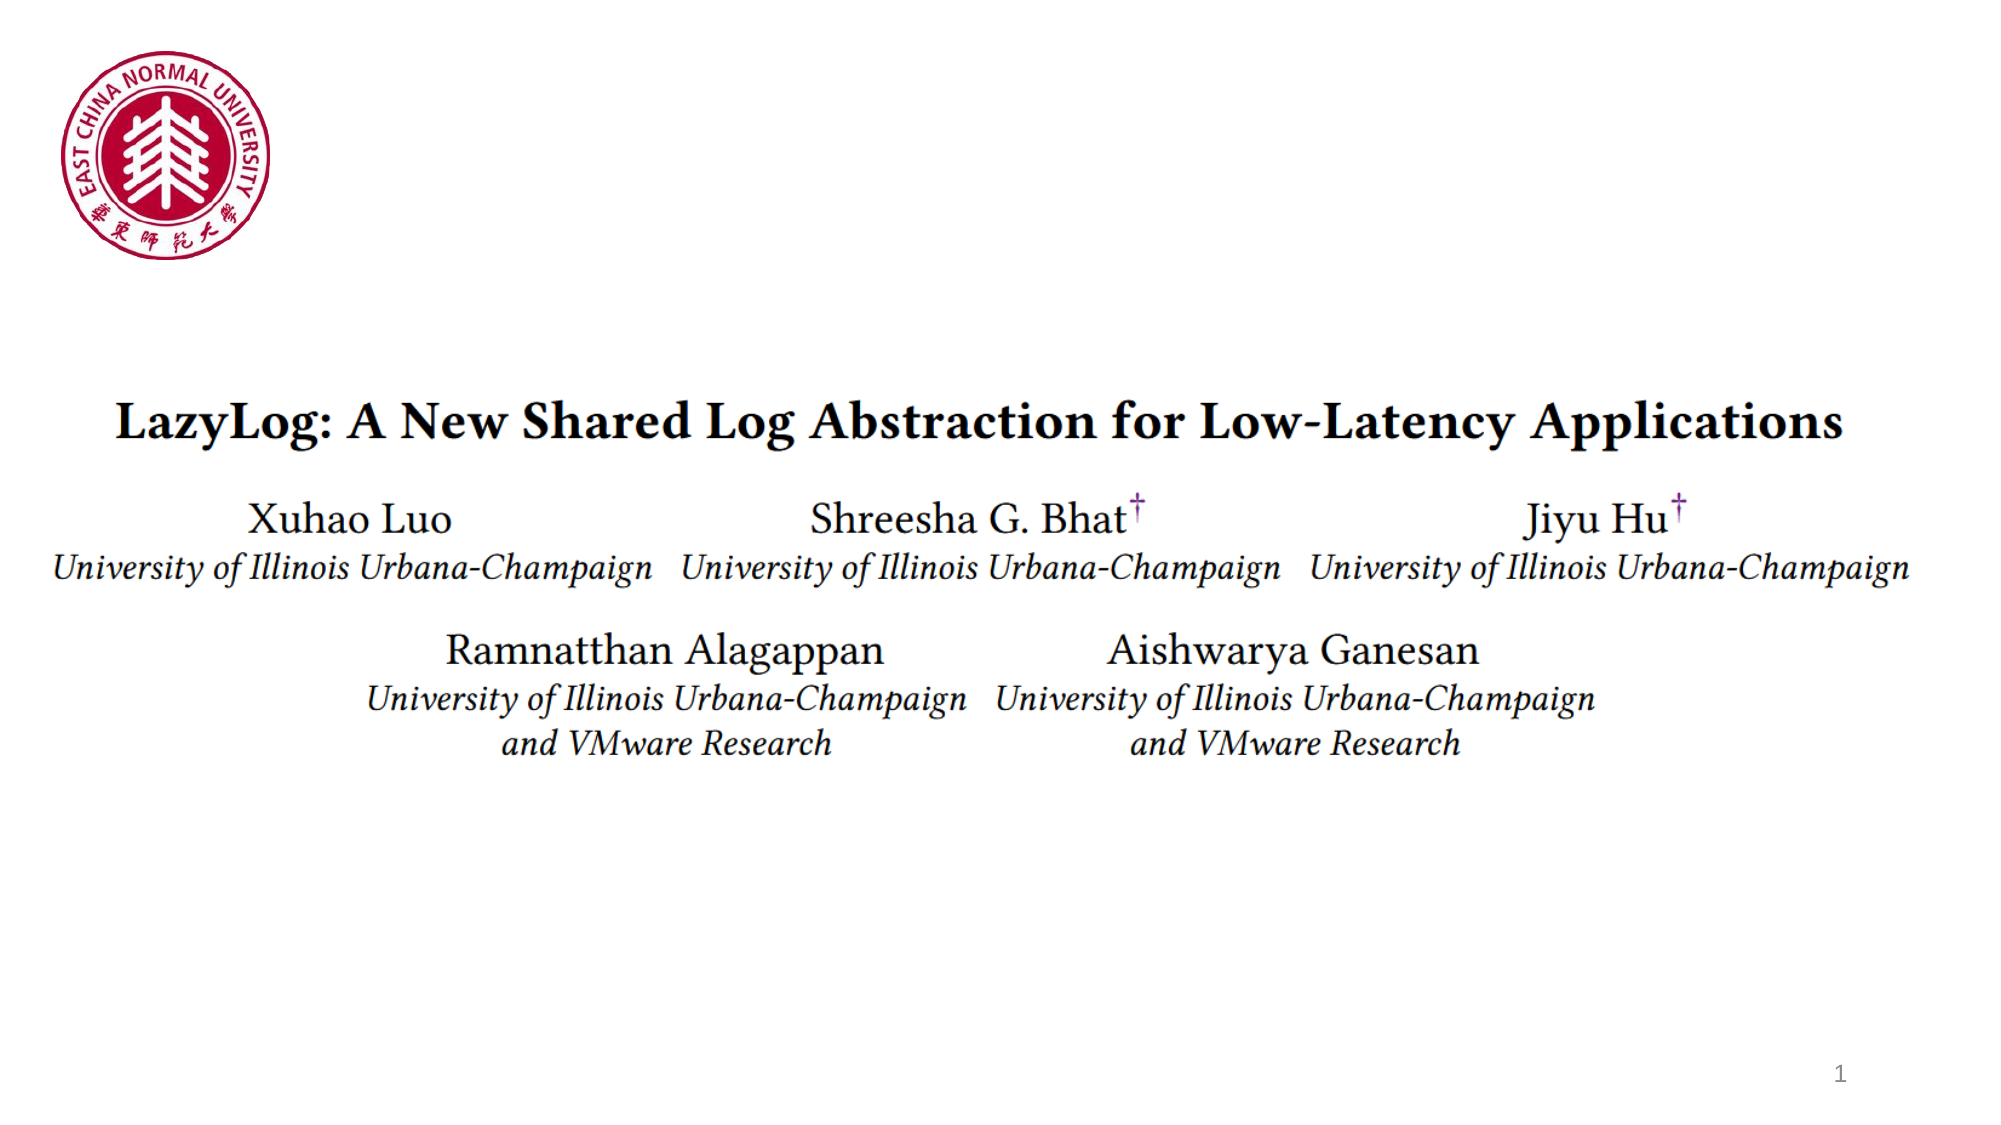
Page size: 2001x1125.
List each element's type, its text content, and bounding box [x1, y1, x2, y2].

picture [0, 352, 2000, 773]
slide_number 1 [1412, 1042, 1863, 1103]
picture [61, 51, 270, 260]
